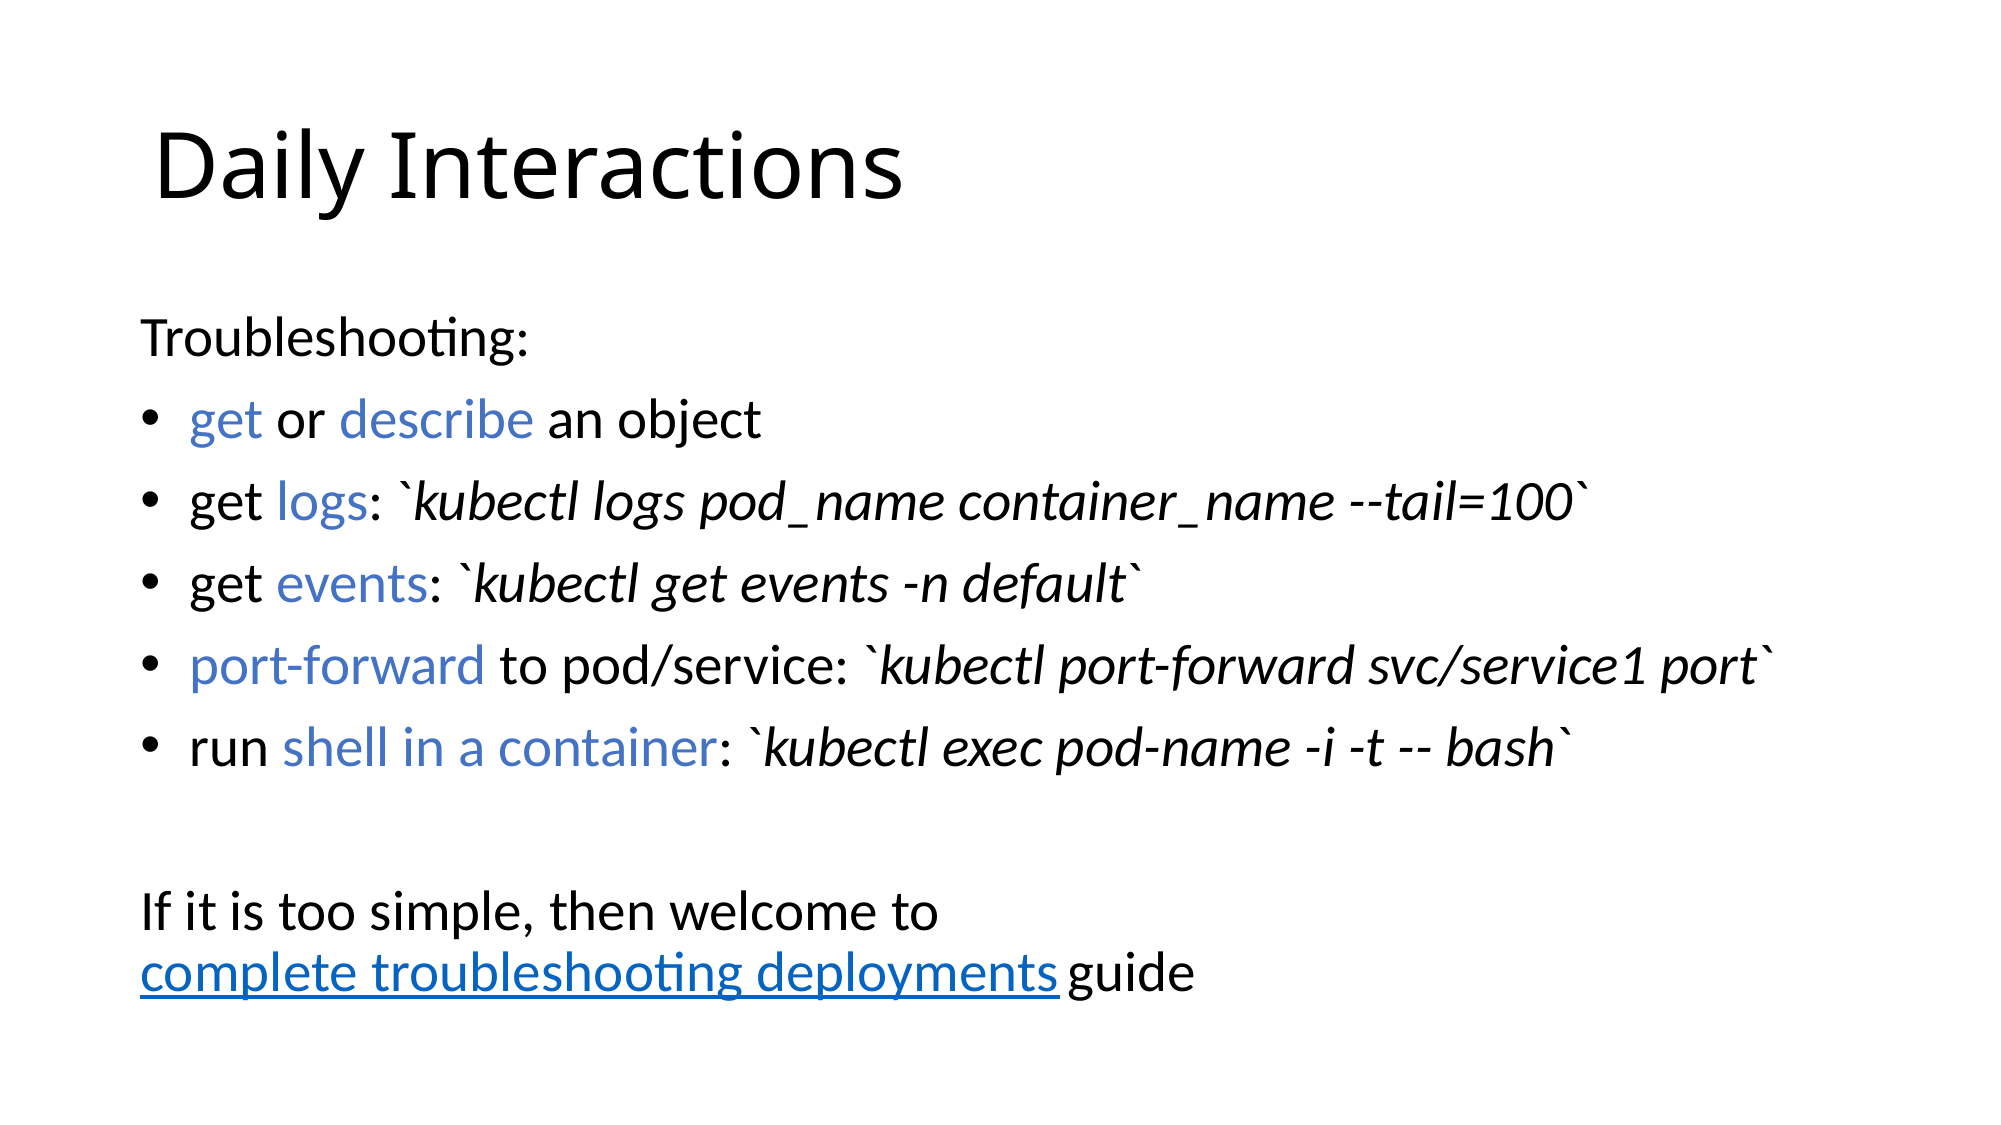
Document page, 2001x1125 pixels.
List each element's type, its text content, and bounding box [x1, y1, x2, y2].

list Troubleshooting: get or describe an object get logs: `kubectl logs pod_name container_name --tail=100` get events: `kubectl get events -n default` port-forward to pod/service: `kubectl port-forward svc/service1 port` run shell in a container: `kubectl exec pod-name -i -t -- bash` If it is too simple, then welcome to complete troubleshooting deployments guide [125, 299, 1851, 1014]
title Daily Interactions [137, 59, 1863, 278]
